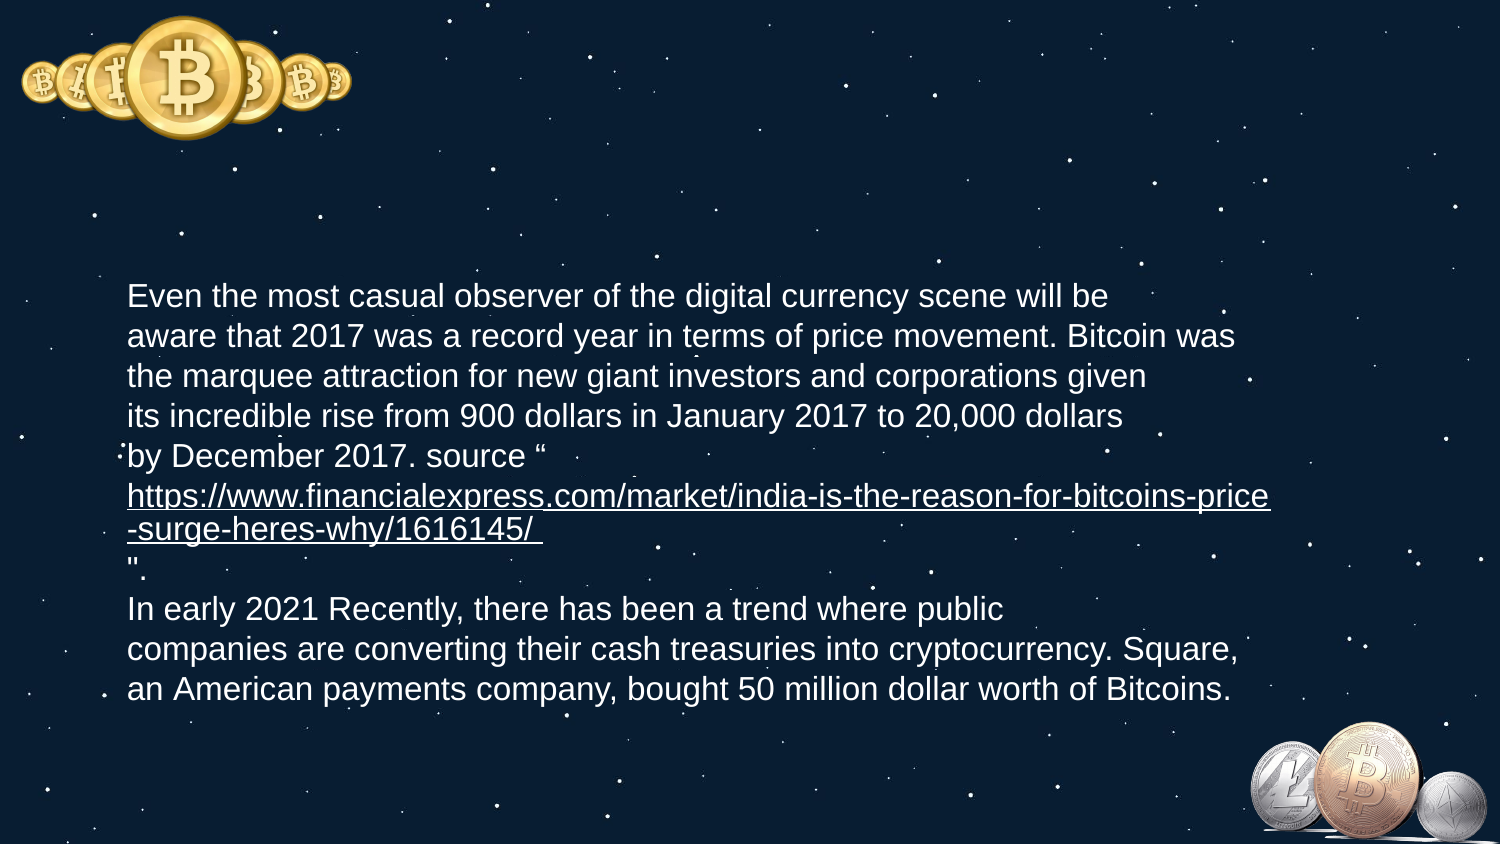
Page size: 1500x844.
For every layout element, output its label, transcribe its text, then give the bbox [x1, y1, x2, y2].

list Even the most casual observer of the digital currency scene will be aware that 2017 was a record year in terms of price movement. Bitcoin was the marquee attraction for new giant investors and corporations given its incredible rise from 900 dollars in January 2017 to 20,000 dollars by December 2017. source “https://www.financialexpress.com/market/india-is-the-reason-for-bitcoins-price-surge-heres-why/1616145/ ". In early 2021 Recently, there has been a trend where public companies are converting their cash treasuries into cryptocurrency. Square, an American payments company, bought 50 million dollar worth of Bitcoins. [126, 259, 1279, 657]
picture [0, 0, 1500, 844]
